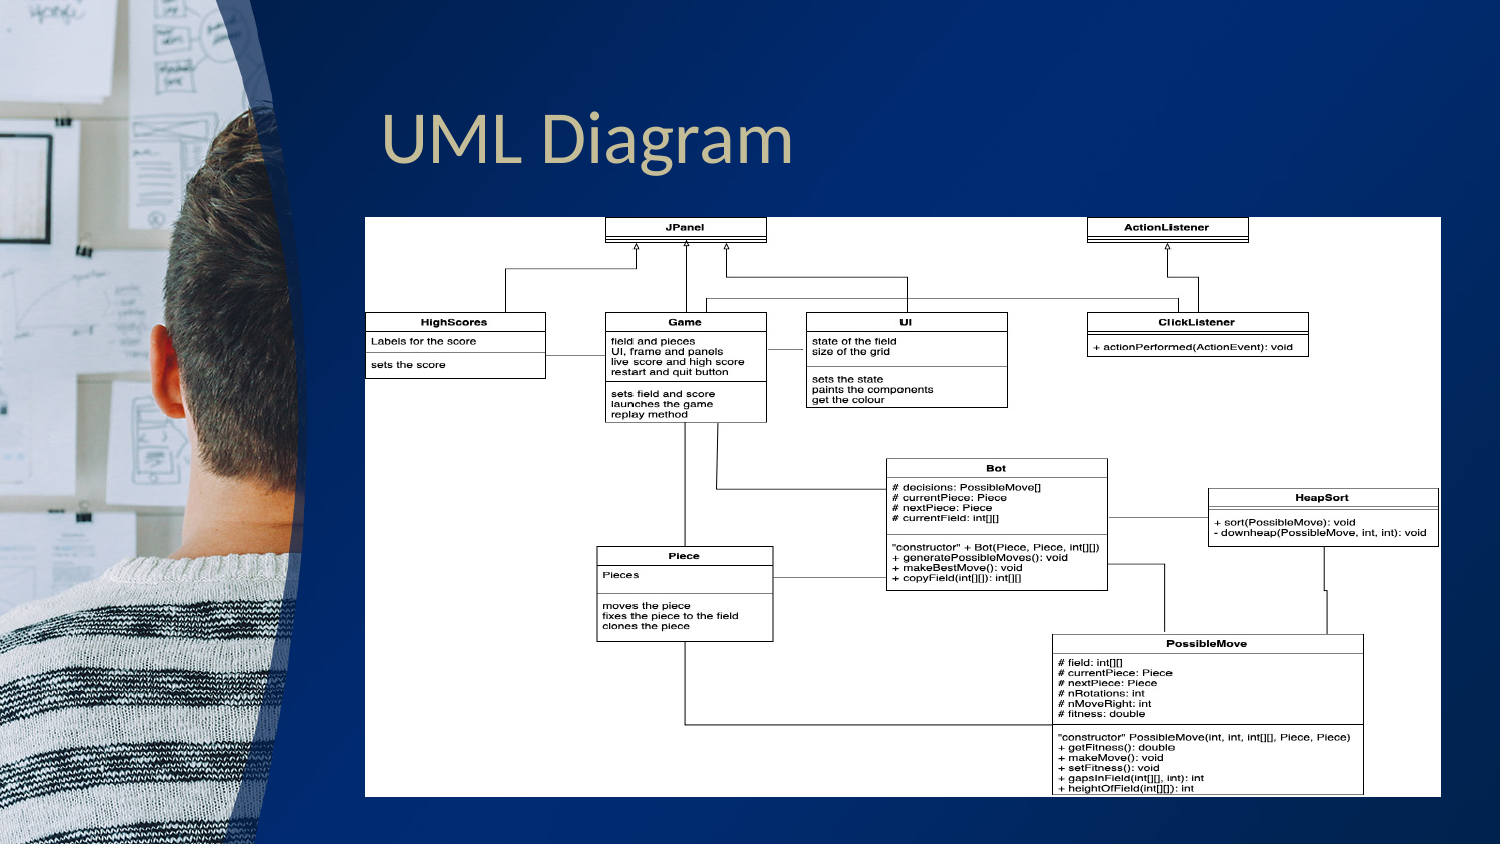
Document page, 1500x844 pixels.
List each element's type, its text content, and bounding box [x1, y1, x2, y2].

title UML Diagram [365, 73, 1425, 193]
picture [0, 0, 1500, 844]
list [364, 217, 1441, 797]
